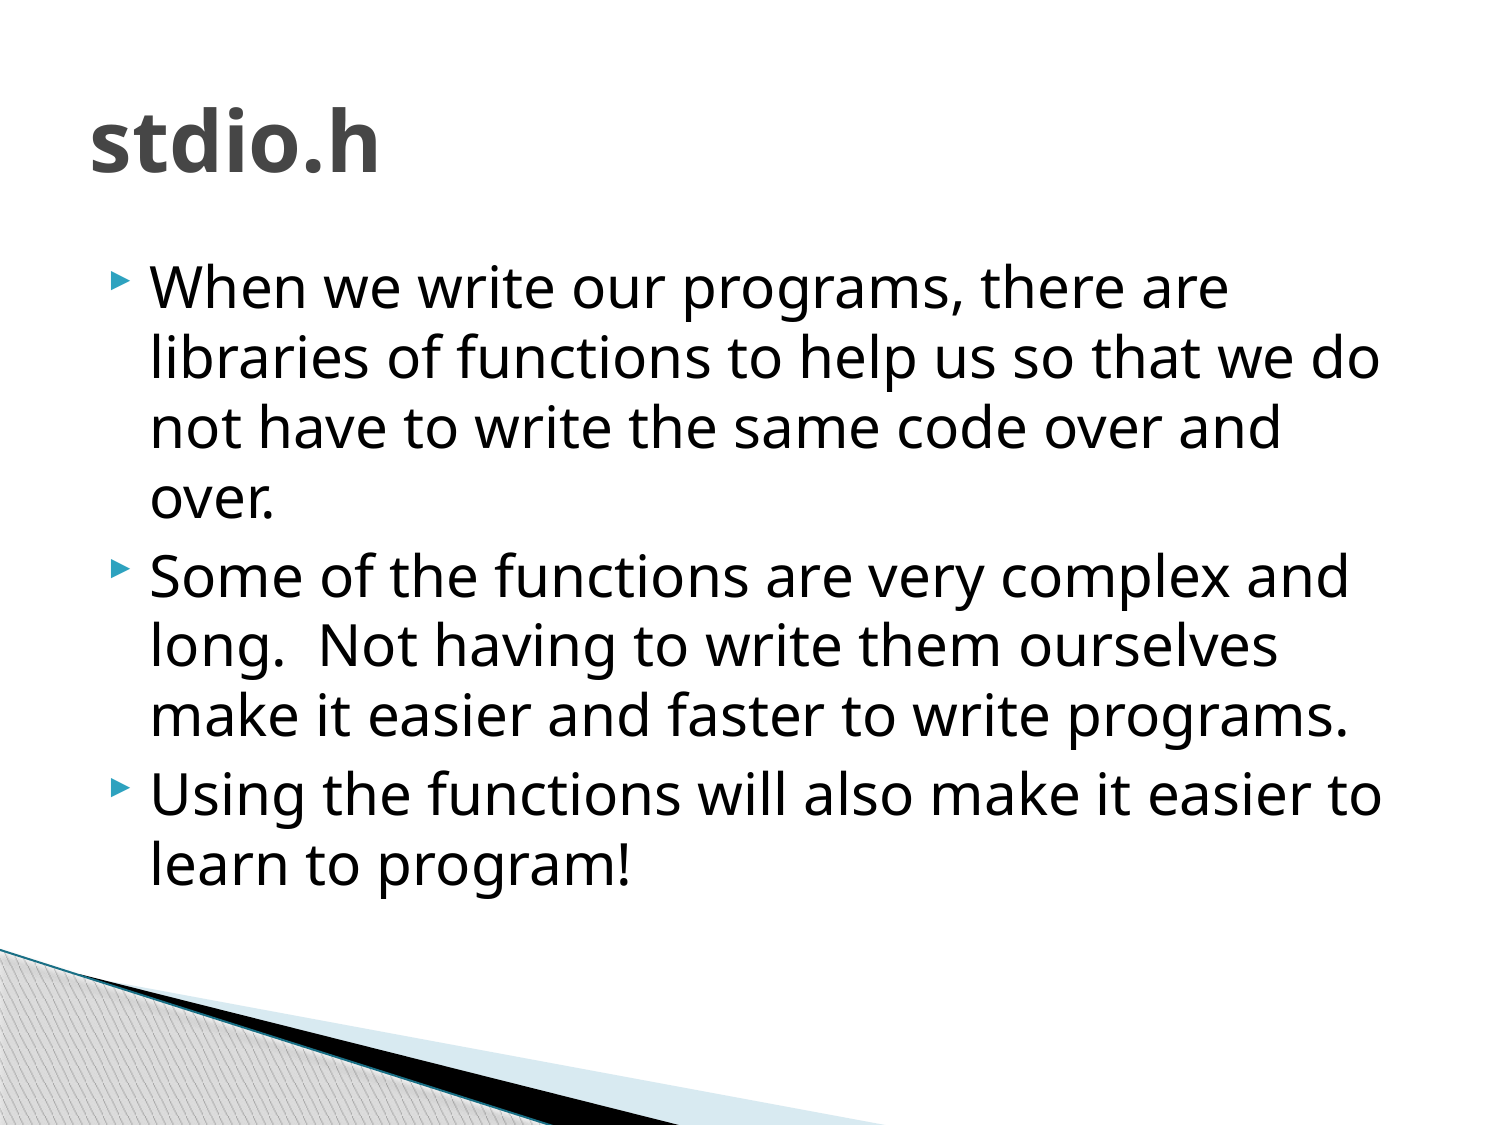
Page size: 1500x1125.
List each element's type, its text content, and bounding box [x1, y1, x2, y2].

list When we write our programs, there are libraries of functions to help us so that we do not have to write the same code over and over. Some of the functions are very complex and long. Not having to write them ourselves make it easier and faster to write programs. Using the functions will also make it easier to learn to program! [75, 243, 1425, 986]
title stdio.h [75, 45, 1425, 233]
